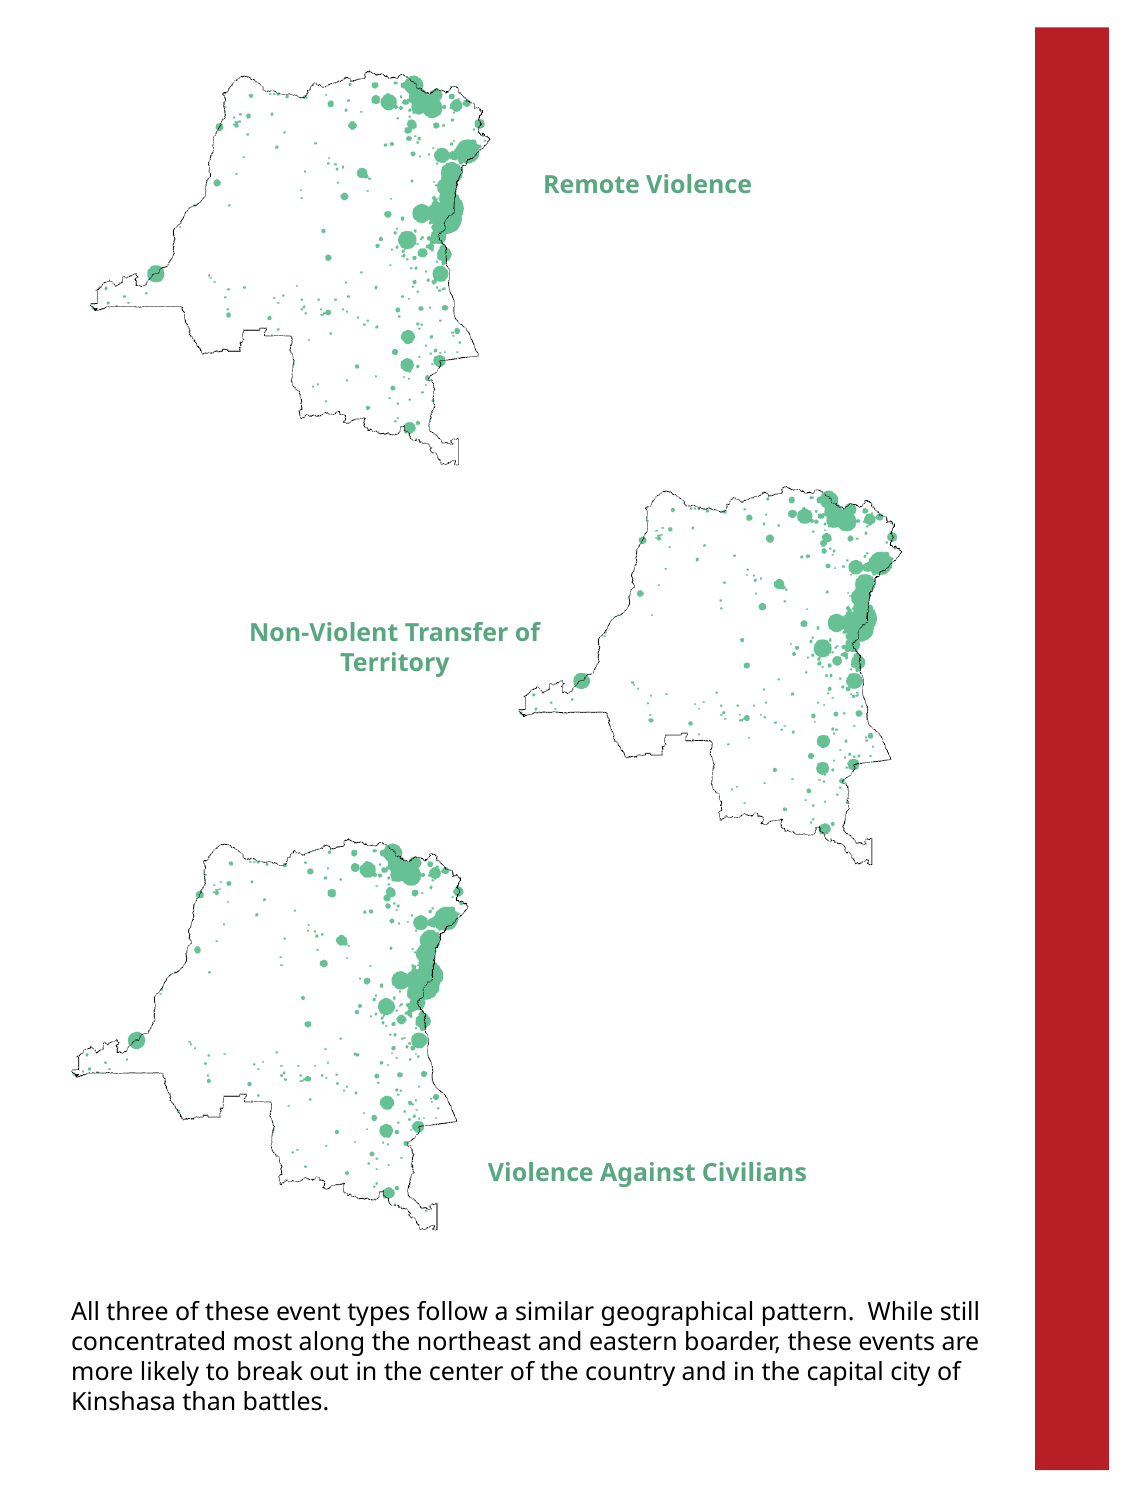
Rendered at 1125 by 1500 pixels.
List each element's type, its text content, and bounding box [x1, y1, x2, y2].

text_box Violence Against Civilians [513, 1149, 830, 1194]
text_box All three of these event types follow a similar geographical pattern. While still concentrated most along the northeast and eastern boarder, these events are more likely to break out in the center of the country and in the capital city of Kinshasa than battles. [56, 1288, 1012, 1423]
text_box Non-Violent Transfer of Territory [212, 609, 504, 685]
picture [55, 48, 955, 1243]
text_box Remote Violence [537, 160, 830, 206]
